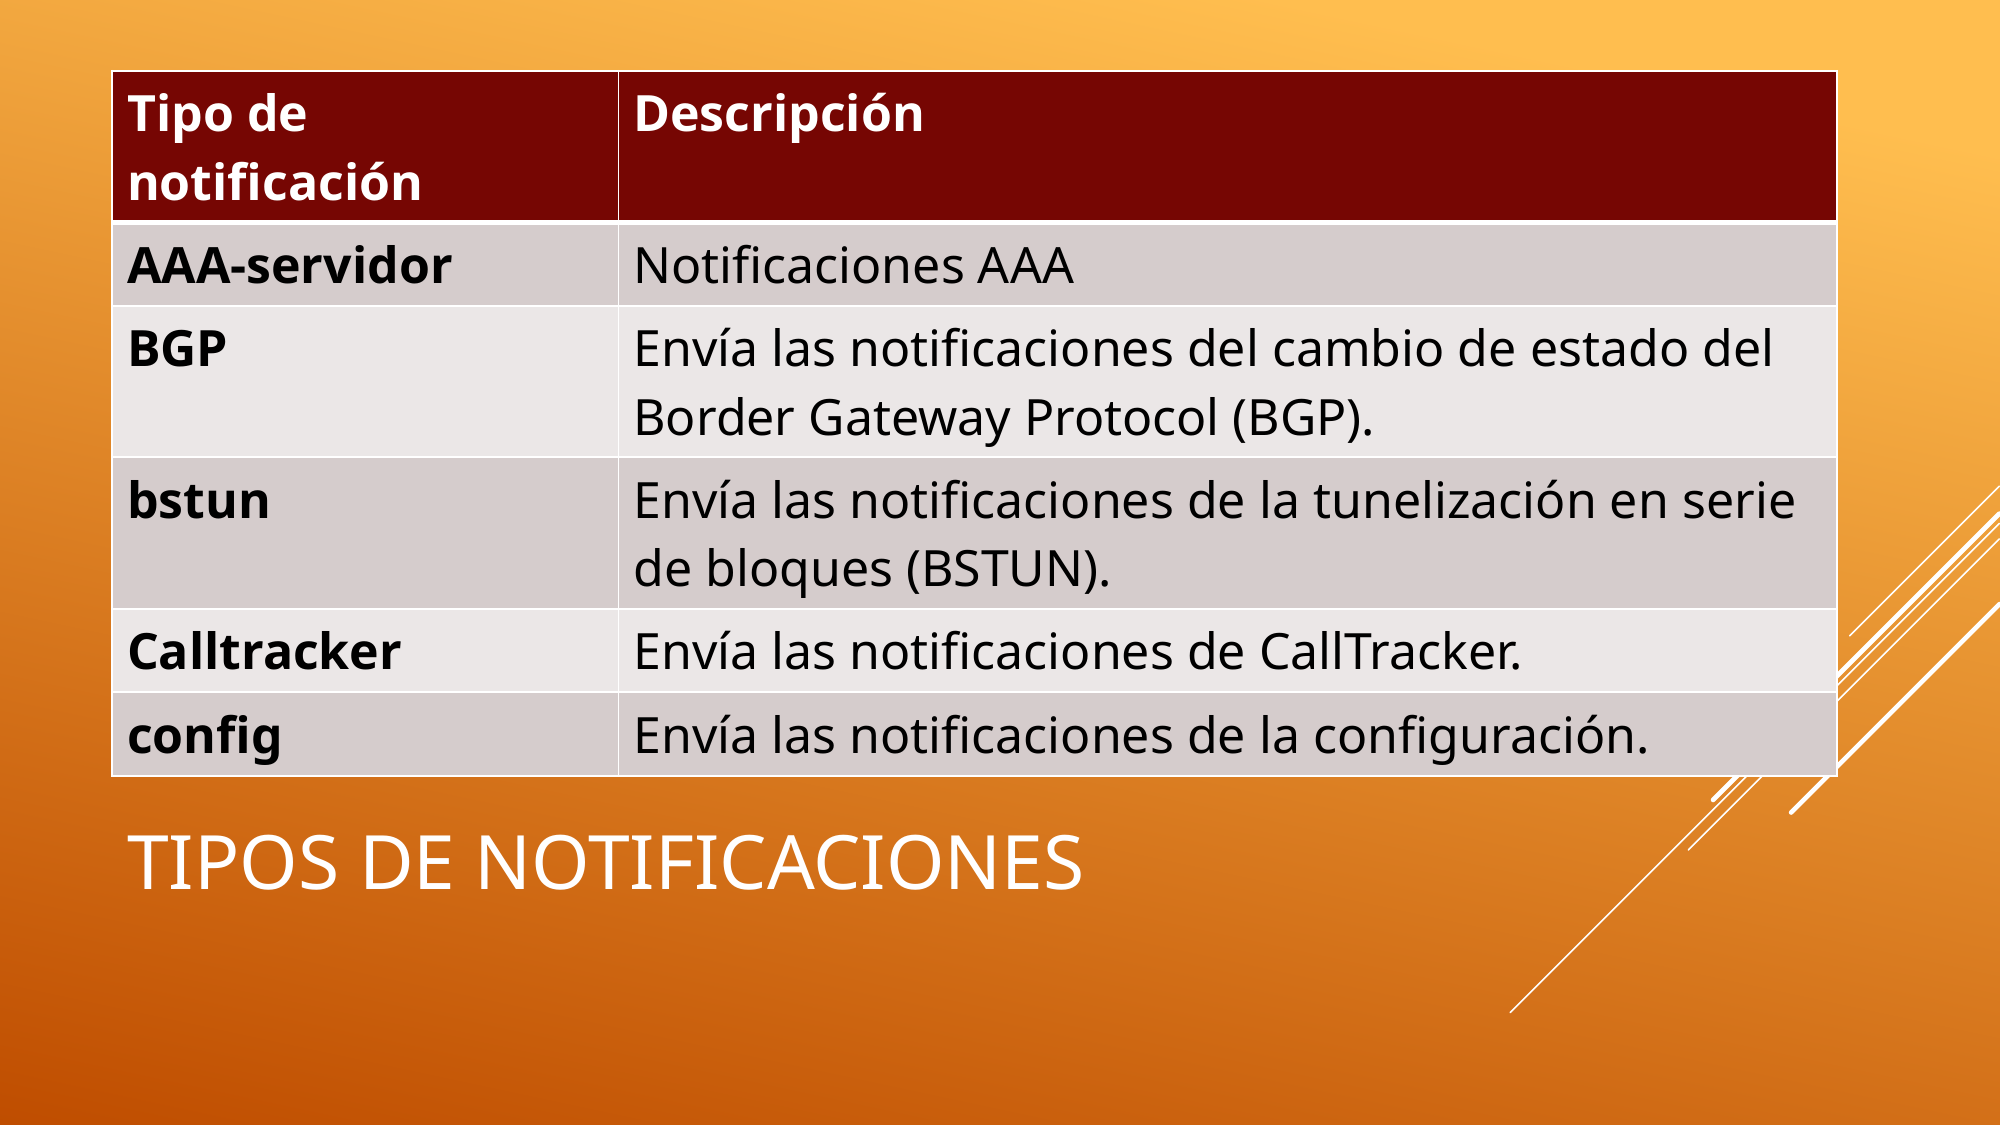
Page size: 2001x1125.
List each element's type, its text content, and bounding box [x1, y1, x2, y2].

table_cell Notificaciones AAA [619, 225, 1836, 305]
table_cell Envía las notificaciones de la configuración. [619, 693, 1836, 775]
table_cell Envía las notificaciones del cambio de estado del Border Gateway Protocol (BGP). [619, 307, 1836, 456]
title Tipos de notificaciones [112, 777, 1513, 984]
table_cell bstun [113, 458, 618, 608]
table_cell Envía las notificaciones de CallTracker. [619, 610, 1836, 691]
table_cell BGP [113, 307, 618, 456]
table_cell Calltracker [113, 610, 618, 691]
table_header Tipo de notificación [113, 72, 618, 220]
table_cell Envía las notificaciones de la tunelización en serie de bloques (BSTUN). [619, 458, 1836, 608]
table_cell config [113, 693, 618, 775]
table_cell AAA-servidor [113, 225, 618, 305]
table_header Descripción [619, 72, 1836, 220]
